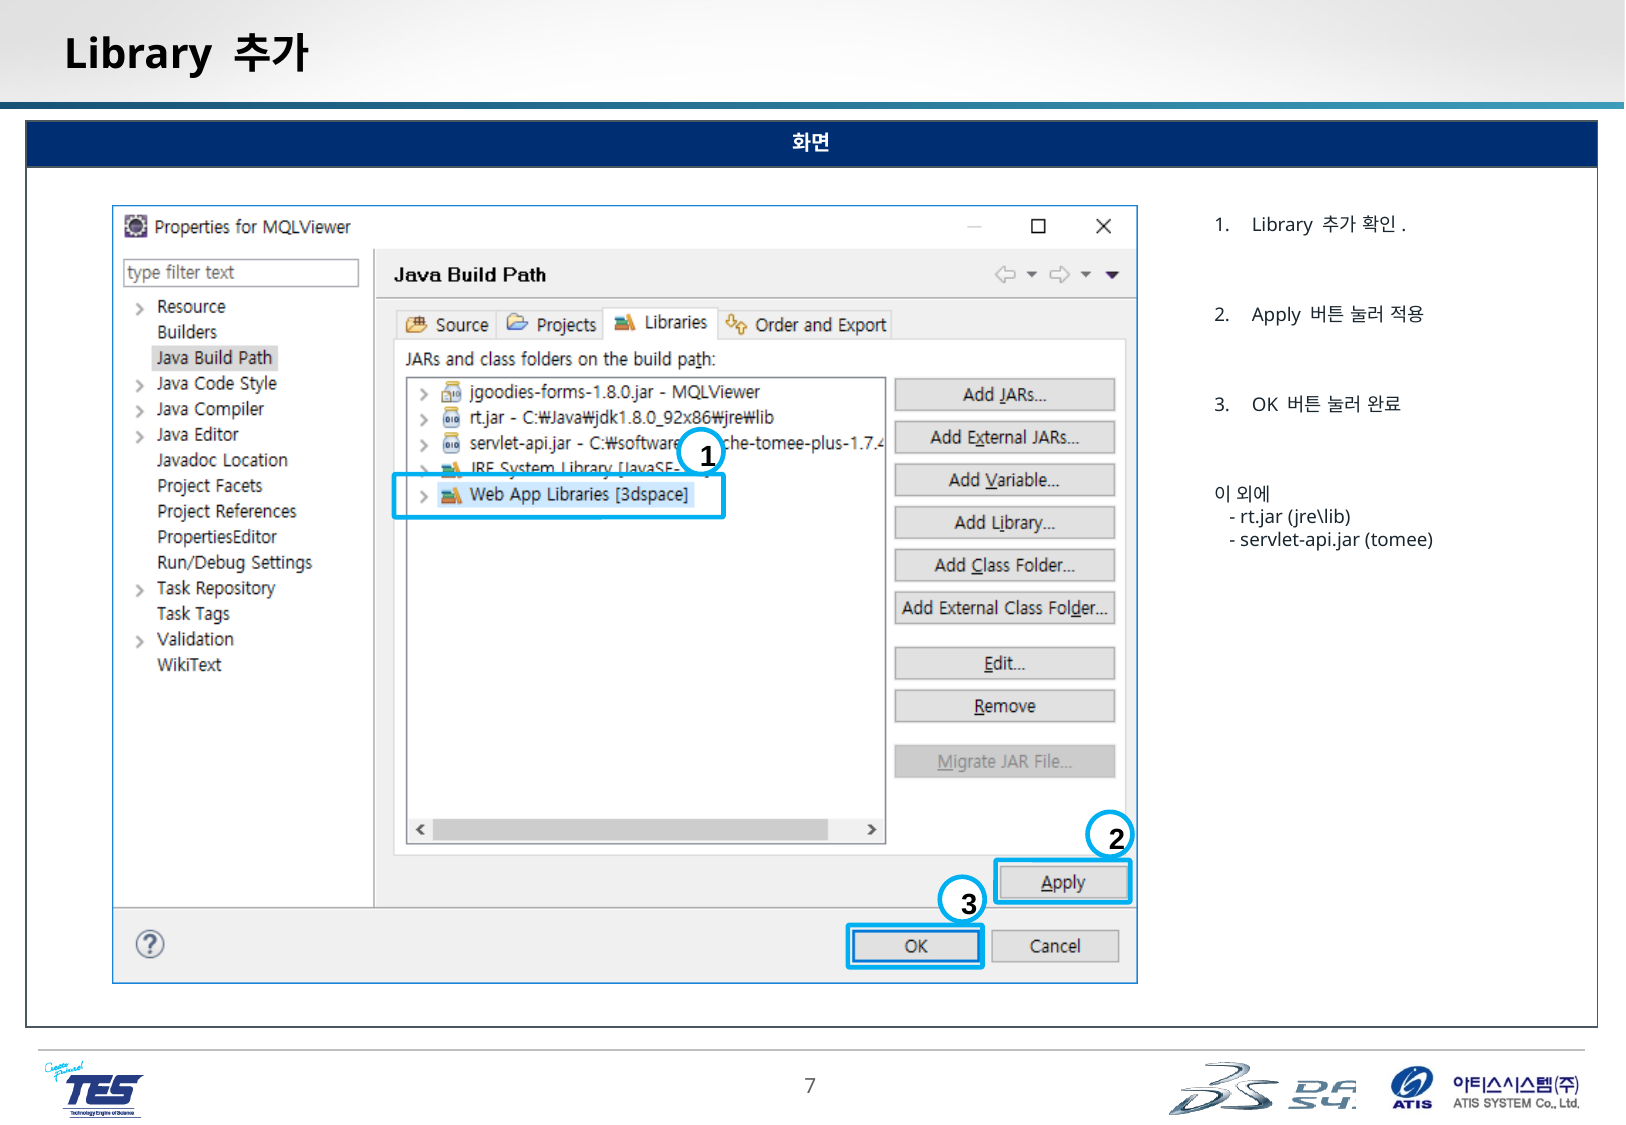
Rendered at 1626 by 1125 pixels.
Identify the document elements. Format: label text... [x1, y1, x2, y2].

title Library 추가 [48, 19, 947, 85]
picture [1168, 1062, 1356, 1115]
picture [38, 1056, 145, 1120]
picture [1382, 1062, 1585, 1115]
slide_number 6 [778, 1063, 843, 1104]
picture [0, 0, 1625, 102]
picture [111, 205, 1138, 985]
text_box Library 추가 확인. Apply 버튼 눌러 적용 OK 버튼 눌러 완료 이 외에 - rt.jar (jre\lib) - servlet-api.jar (tomee) [1199, 182, 1595, 956]
